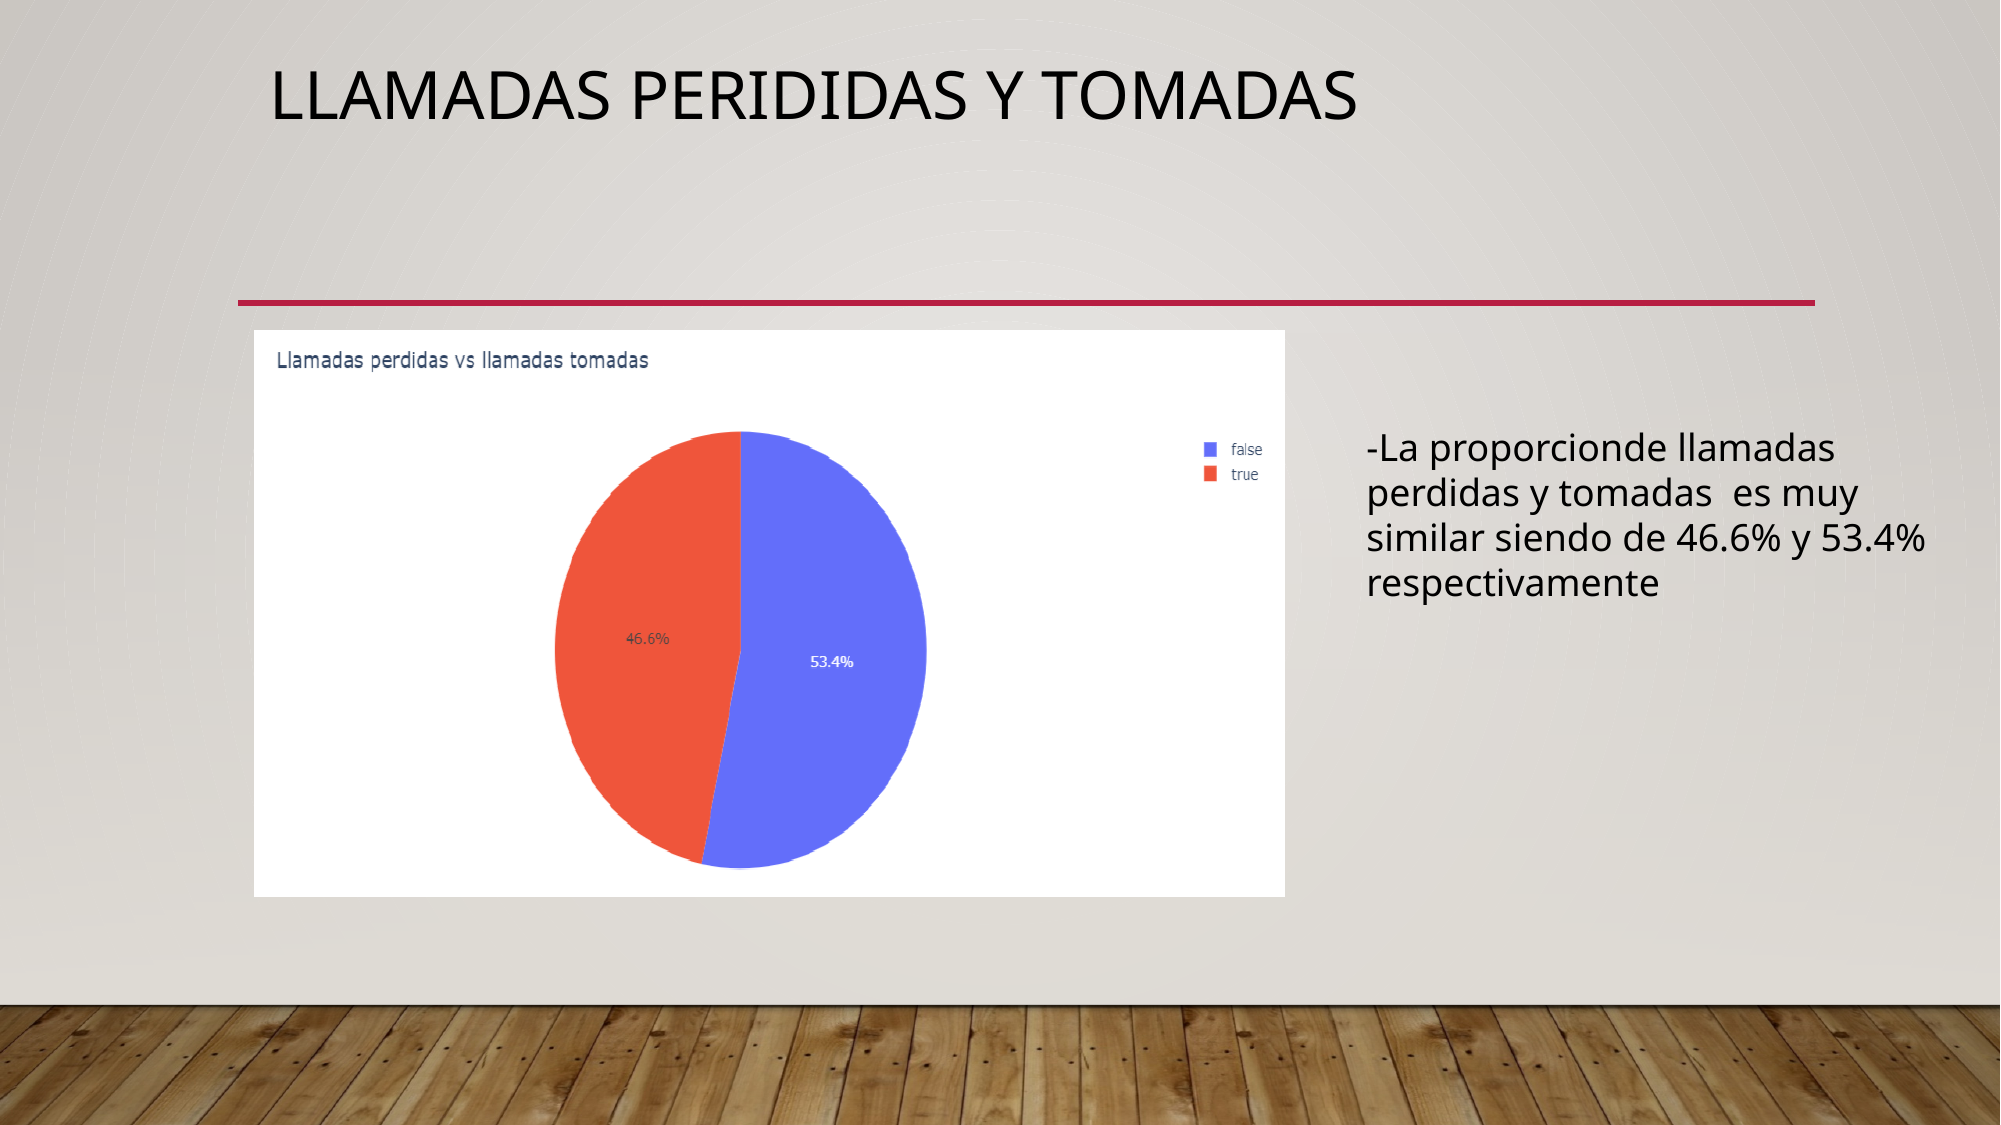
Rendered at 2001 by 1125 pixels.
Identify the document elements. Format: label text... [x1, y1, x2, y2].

text_box -La proporcionde llamadas perdidas y tomadas es muy similar siendo de 46.6% y 53.4% respectivamente [1351, 416, 1966, 612]
picture [0, 1005, 2000, 1125]
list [254, 330, 1285, 897]
text_box Llamadas perididas y tomadas [254, 54, 1830, 227]
